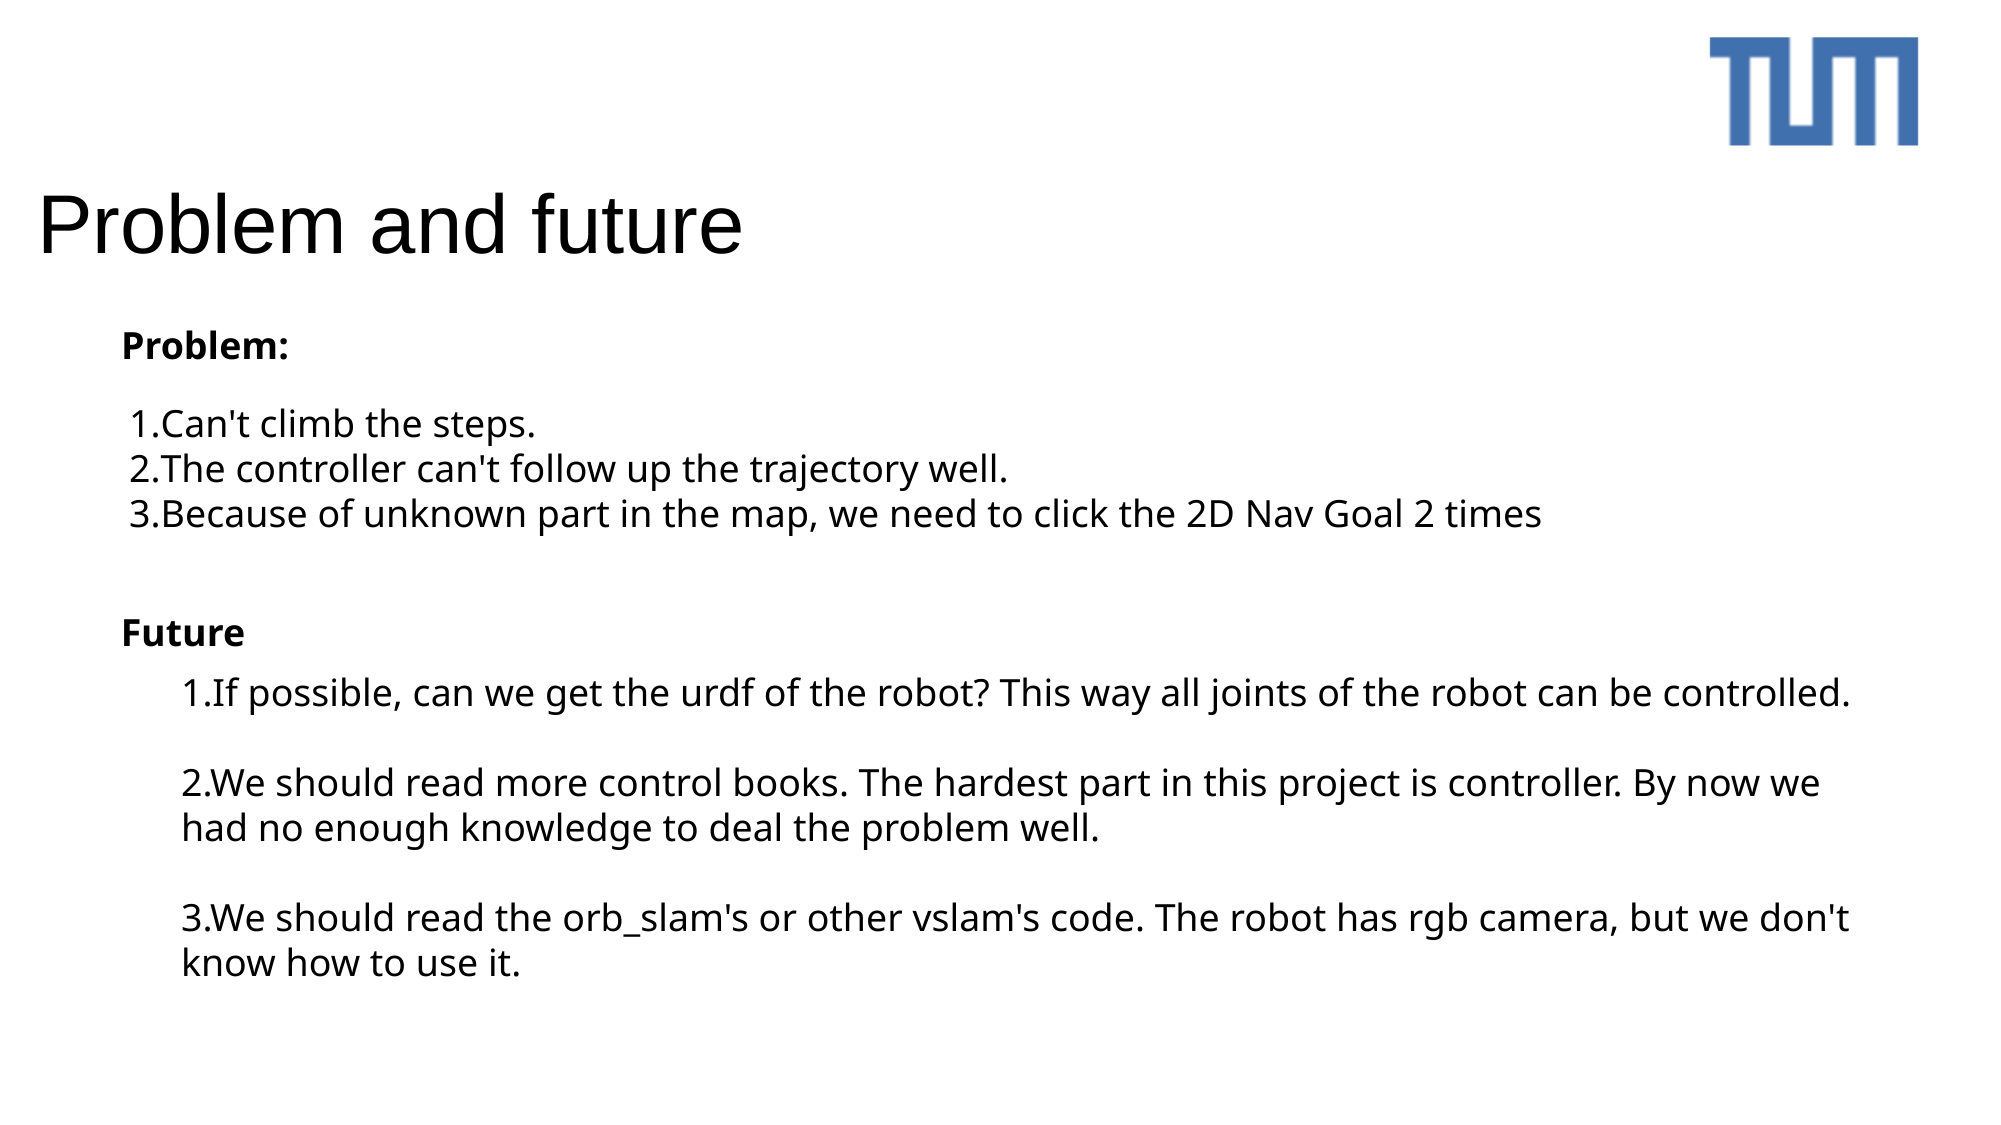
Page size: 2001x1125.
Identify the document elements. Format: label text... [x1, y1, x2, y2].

title Problem and future [22, 149, 1225, 280]
text_box Problem: [106, 314, 304, 375]
text_box If possible, can we get the urdf of the robot? This way all joints of the robot can be controlled. 2.We should read more control books. The hardest part in this project is controller. By now we had no enough knowledge to deal the problem well. 3.We should read the orb_slam's or other vslam's code. The robot has rgb camera, but we don't know how to use it. [166, 662, 1870, 1037]
text_box Can't climb the steps. The controller can't follow up the trajectory well. Because of unknown part in the map, we need to click the 2D Nav Goal 2 times [114, 392, 1559, 542]
picture [1676, 9, 1961, 177]
text_box Future [106, 601, 261, 662]
